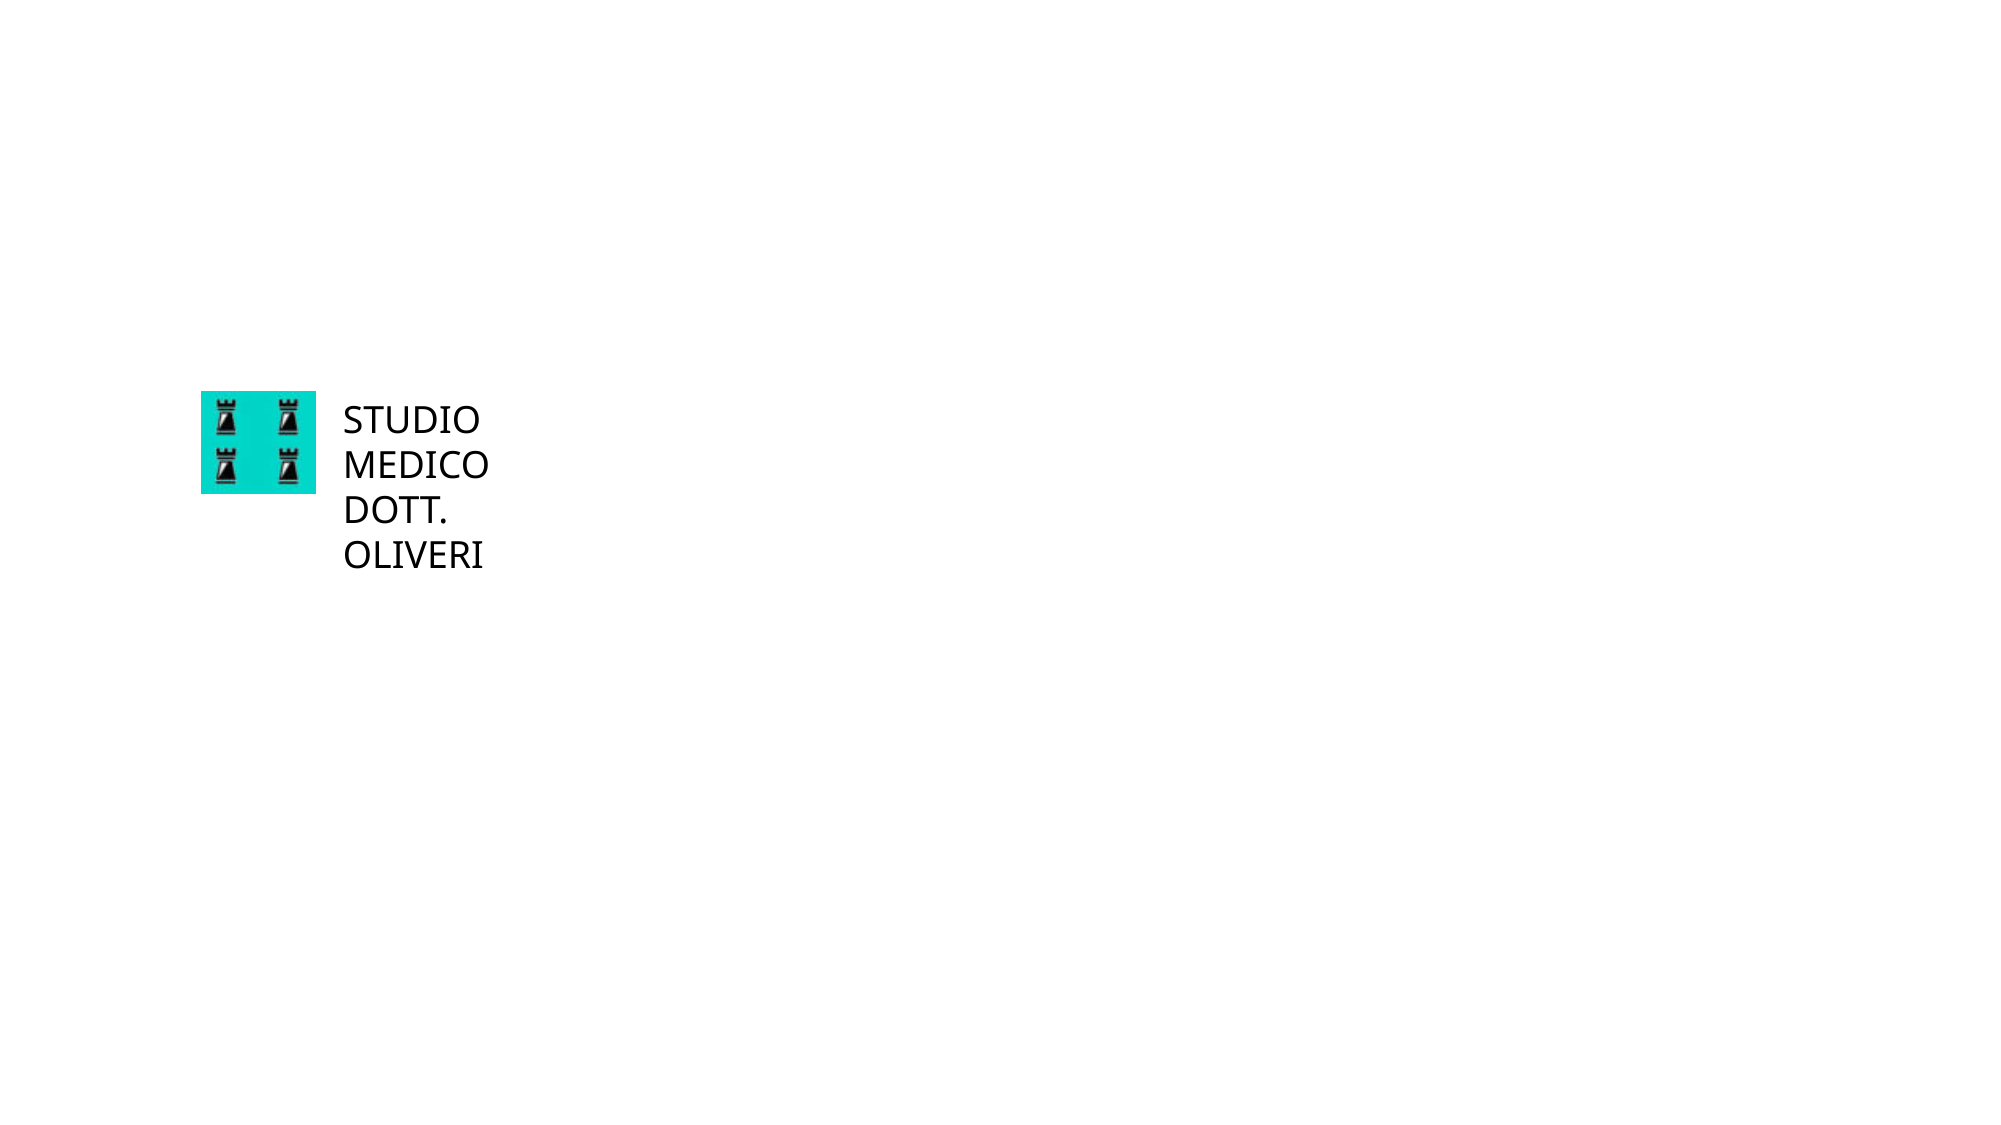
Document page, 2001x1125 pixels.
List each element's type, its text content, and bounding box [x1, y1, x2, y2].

picture [201, 391, 316, 494]
text_box STUDIO MEDICO DOTT. OLIVERI [328, 388, 613, 584]
